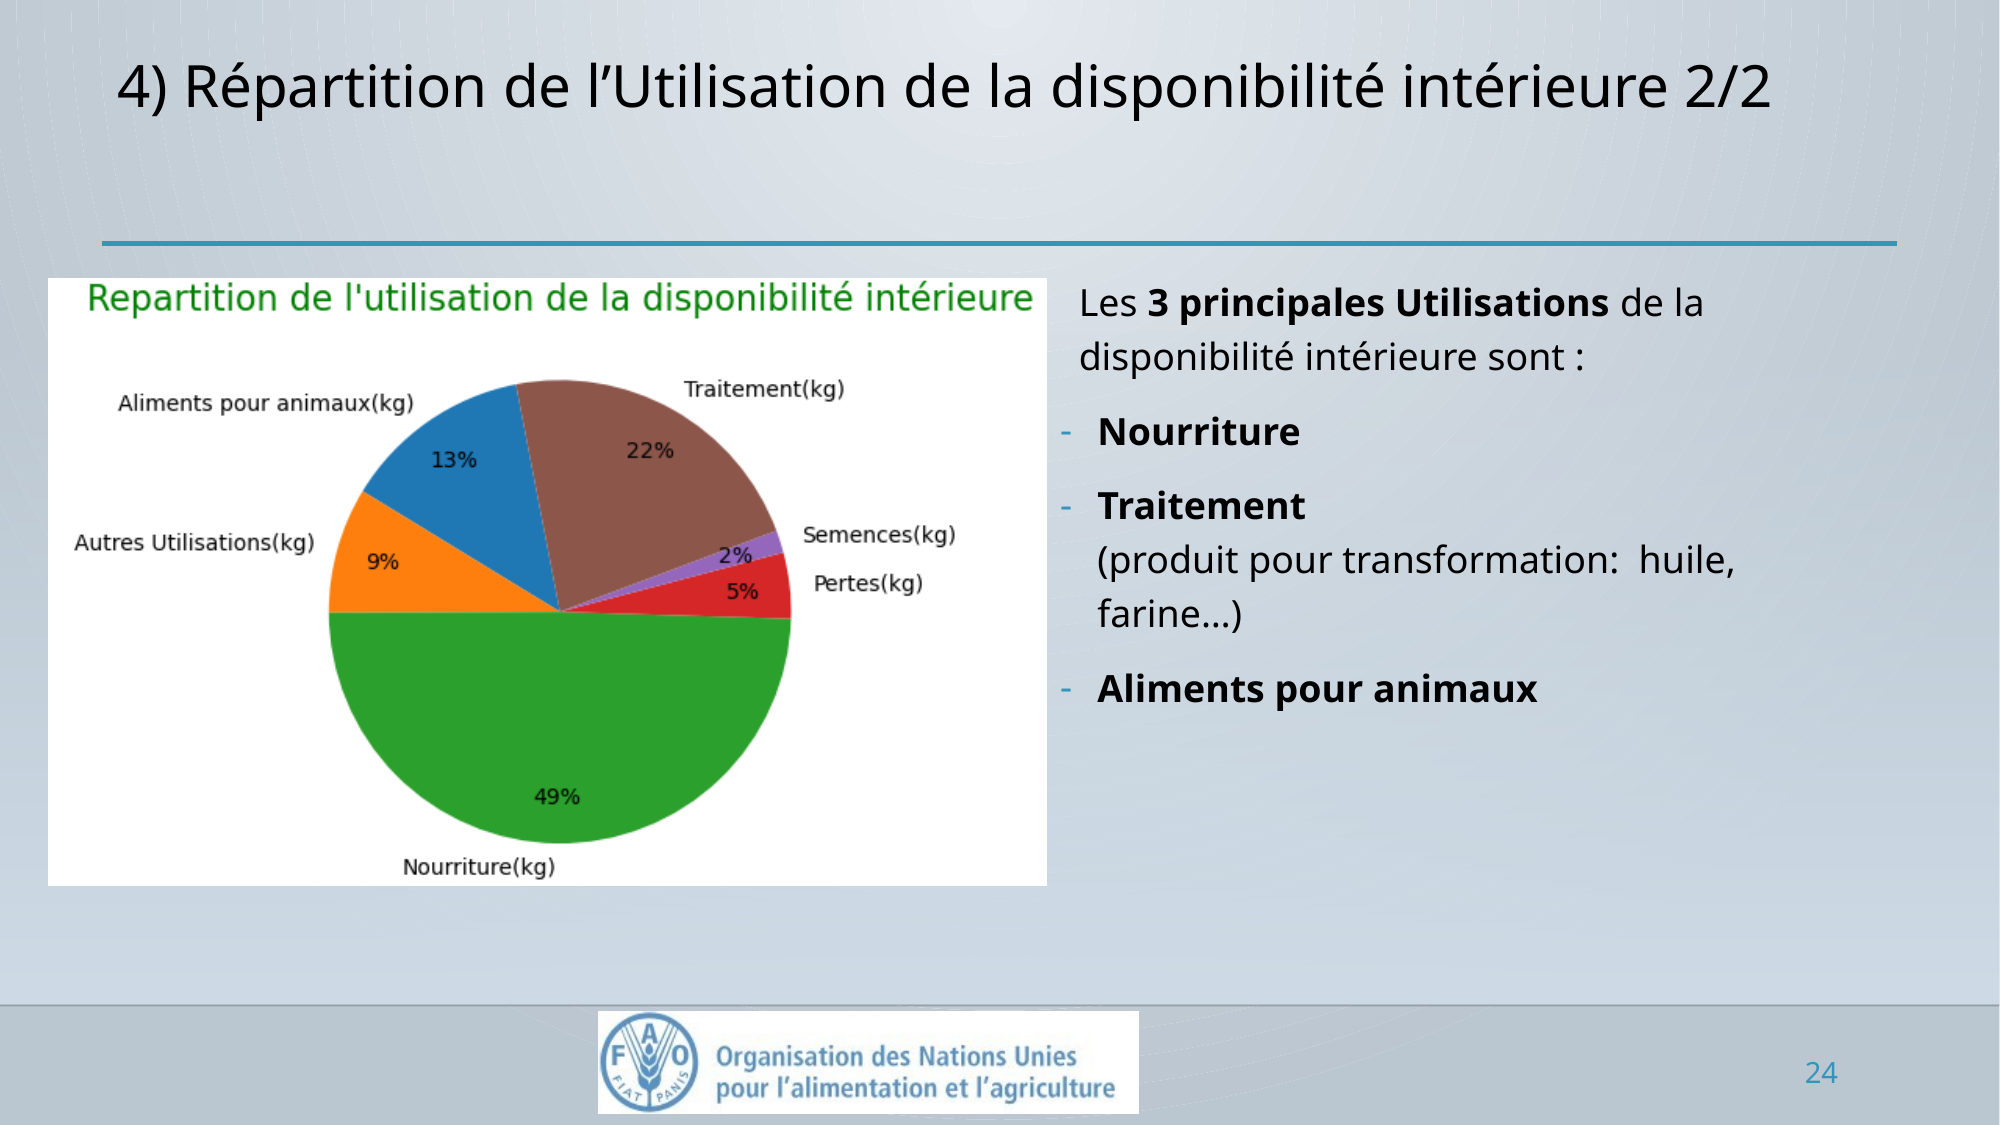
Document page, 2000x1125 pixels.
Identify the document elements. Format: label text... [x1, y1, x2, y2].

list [47, 278, 1047, 886]
slide_number 24 [1720, 1046, 1854, 1114]
picture [598, 1011, 1139, 1114]
list Les 3 principales Utilisations de la disponibilité intérieure sont : Nourriture Traitement (produit pour transformation: huile, farine…) Aliments pour animaux [1045, 262, 1896, 965]
title 4) Répartition de l’Utilisation de la disponibilité intérieure 2/2 [101, 49, 1898, 222]
